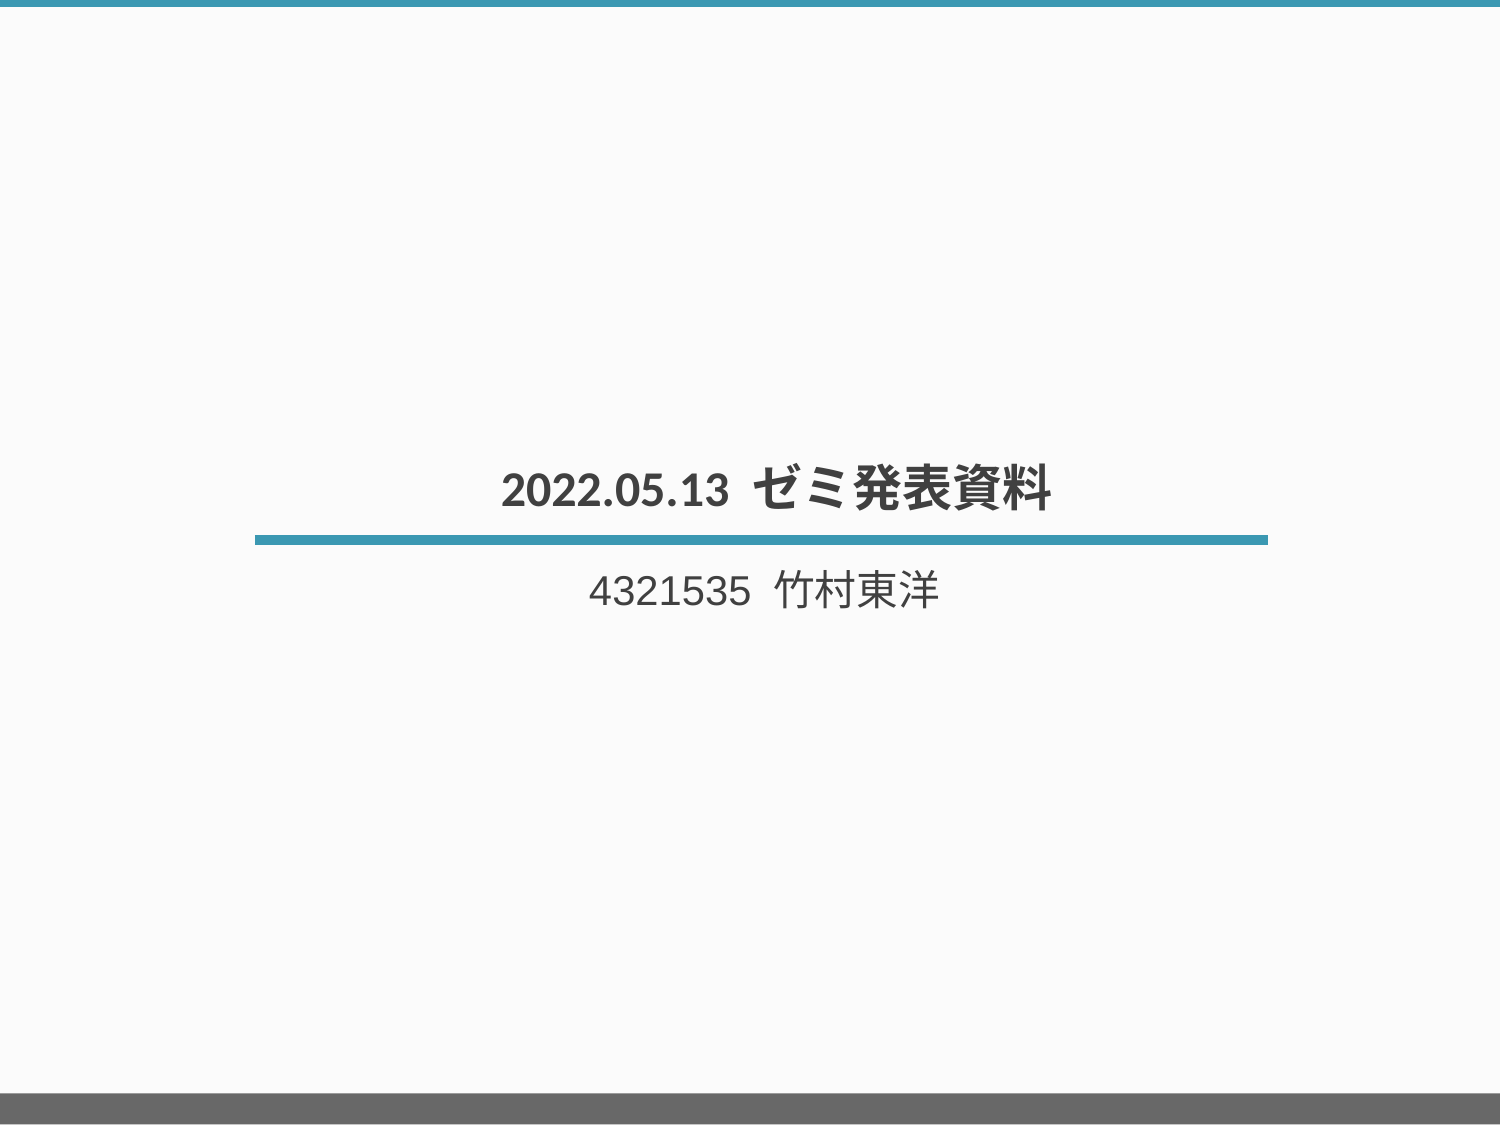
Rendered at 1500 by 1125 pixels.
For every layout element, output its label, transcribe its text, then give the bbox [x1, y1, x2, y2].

title 2022.05.13 ゼミ発表資料 [314, 440, 1240, 526]
